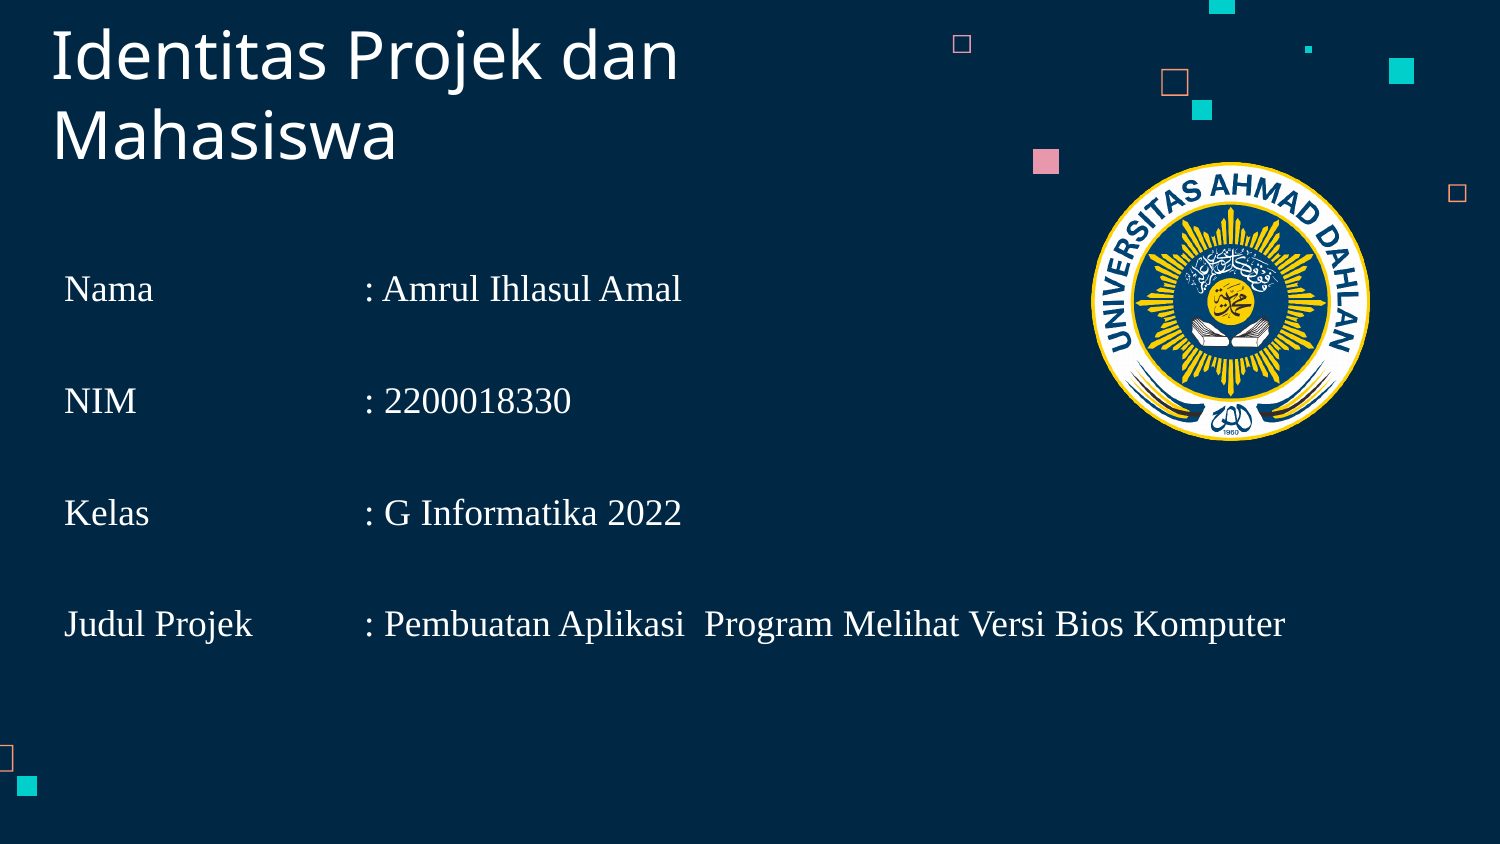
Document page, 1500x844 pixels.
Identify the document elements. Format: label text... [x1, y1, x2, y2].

picture [1090, 162, 1370, 441]
list Nama : Amrul Ihlasul Amal NIM : 2200018330 Kelas : G Informatika 2022 Judul Projek : Pembuatan Aplikasi Program Melihat Versi Bios Komputer [49, 249, 1340, 844]
title Identitas Projek dan Mahasiswa [36, 93, 950, 188]
